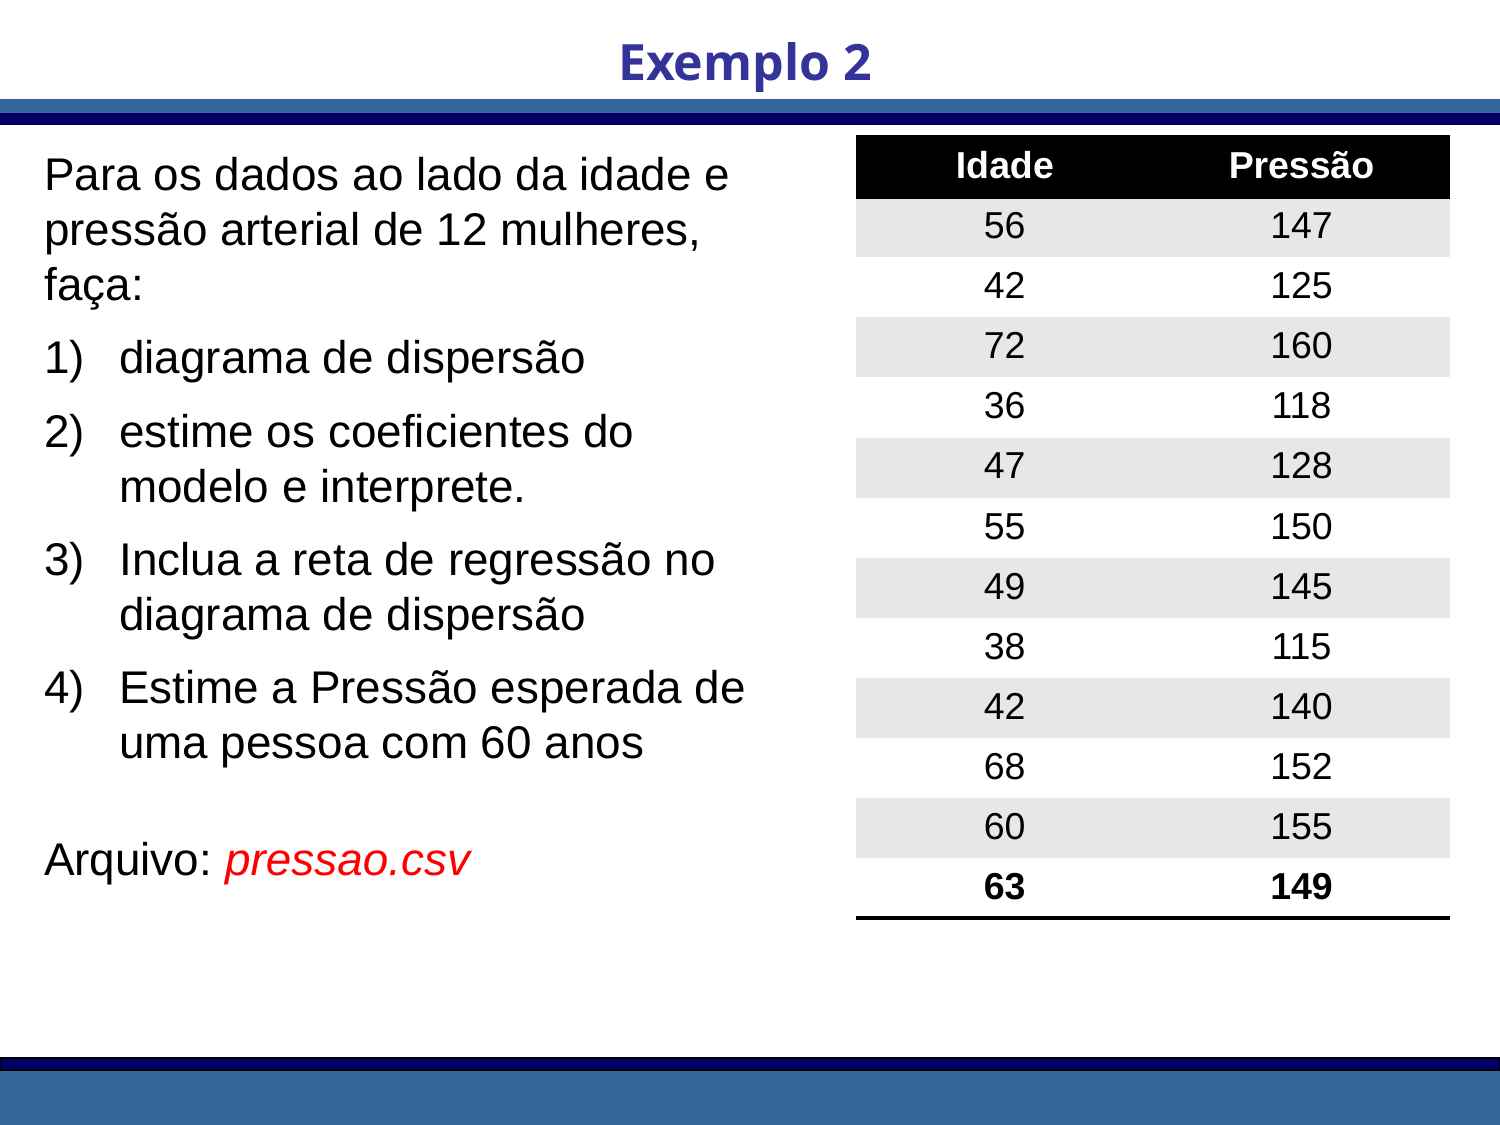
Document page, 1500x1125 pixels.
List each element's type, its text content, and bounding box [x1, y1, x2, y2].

table_cell 145 [1153, 558, 1450, 618]
table_cell 42 [856, 678, 1153, 738]
table_cell 160 [1153, 317, 1450, 377]
text_box Para os dados ao lado da idade e pressão arterial de 12 mulheres, faça: diagrama de dispersão estime os coeficientes do modelo e interprete. Inclua a reta de regressão no diagrama de dispersão Estime a Pressão esperada de uma pessoa com 60 anos [29, 137, 813, 799]
table_cell 149 [1153, 858, 1450, 916]
table_cell 47 [856, 438, 1153, 498]
table_cell 115 [1153, 618, 1450, 678]
table_cell 55 [856, 498, 1153, 558]
table_cell 118 [1153, 377, 1450, 438]
table_cell 155 [1153, 798, 1450, 858]
table_cell 60 [856, 798, 1153, 858]
table_header Pressão [1153, 139, 1450, 195]
table_cell 36 [856, 377, 1153, 438]
table_cell 140 [1153, 678, 1450, 738]
table_cell 72 [856, 317, 1153, 377]
table_cell 42 [856, 257, 1153, 317]
table_header Idade [856, 139, 1153, 195]
table_cell 56 [856, 199, 1153, 257]
table_cell 150 [1153, 498, 1450, 558]
table_cell 68 [856, 738, 1153, 798]
text_box Exemplo 2 [603, 23, 887, 99]
table_cell 128 [1153, 438, 1450, 498]
table_cell 38 [856, 618, 1153, 678]
table_cell 125 [1153, 257, 1450, 317]
table_cell 152 [1153, 738, 1450, 798]
table_cell 147 [1153, 199, 1450, 257]
text_box Arquivo: pressao.csv [29, 822, 644, 893]
table_cell 49 [856, 558, 1153, 618]
table_cell 63 [856, 858, 1153, 916]
